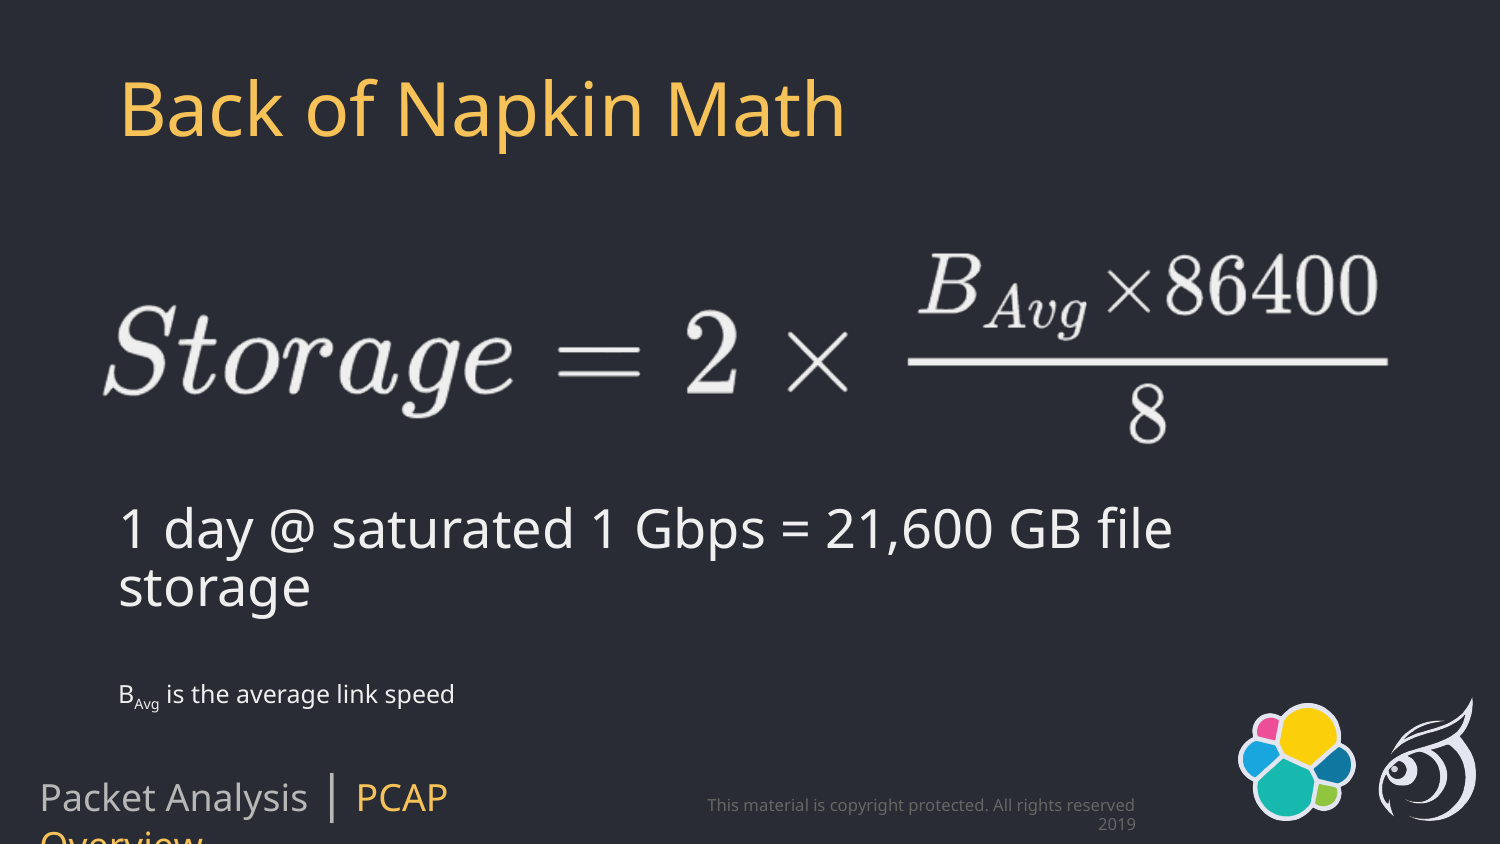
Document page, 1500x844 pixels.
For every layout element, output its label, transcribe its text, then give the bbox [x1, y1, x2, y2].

picture [1238, 697, 1476, 821]
picture [93, 243, 1407, 453]
title Back of Napkin Math [103, 50, 1397, 174]
list 1 day @ saturated 1 Gbps = 21,600 GB file storage BAvg is the average link speed [103, 486, 1397, 692]
